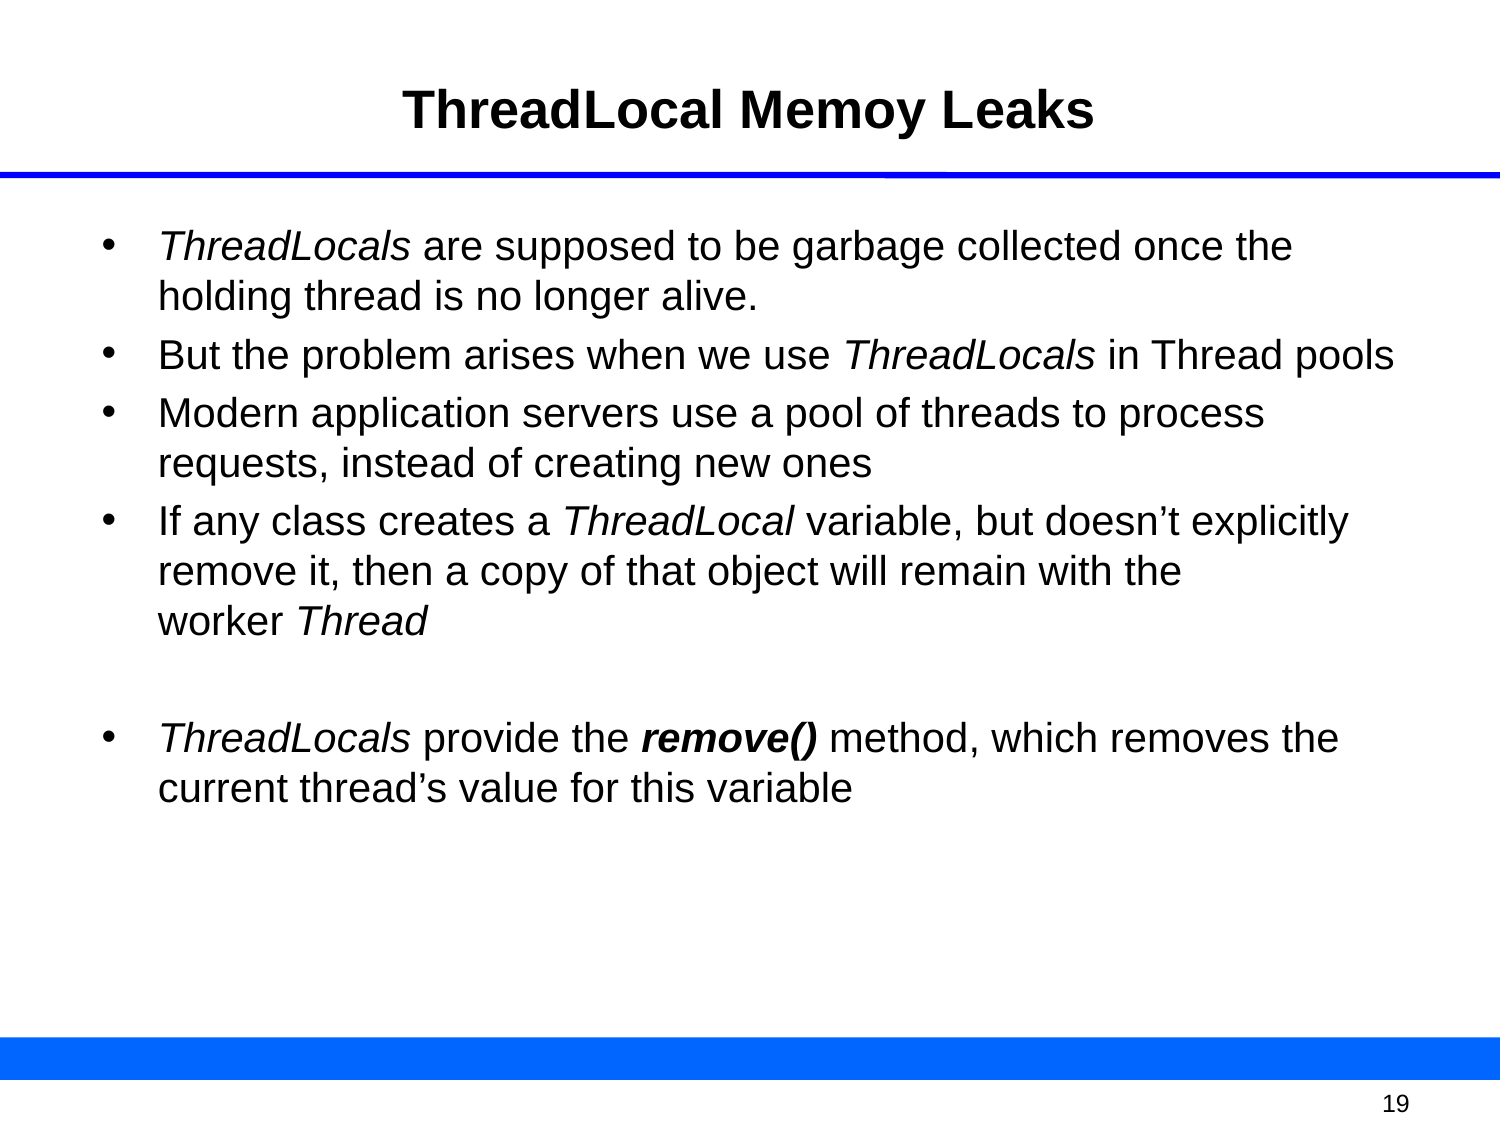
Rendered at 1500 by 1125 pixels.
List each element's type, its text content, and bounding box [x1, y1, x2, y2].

title ThreadLocal Memoy Leaks [99, 71, 1400, 217]
text_box ThreadLocals are supposed to be garbage collected once the holding thread is no longer alive. But the problem arises when we use ThreadLocals in Thread pools Modern application servers use a pool of threads to process requests, instead of creating new ones If any class creates a ThreadLocal variable, but doesn’t explicitly remove it, then a copy of that object will remain with the worker Thread ThreadLocals provide the remove() method, which removes the current thread’s value for this variable [99, 217, 1399, 813]
